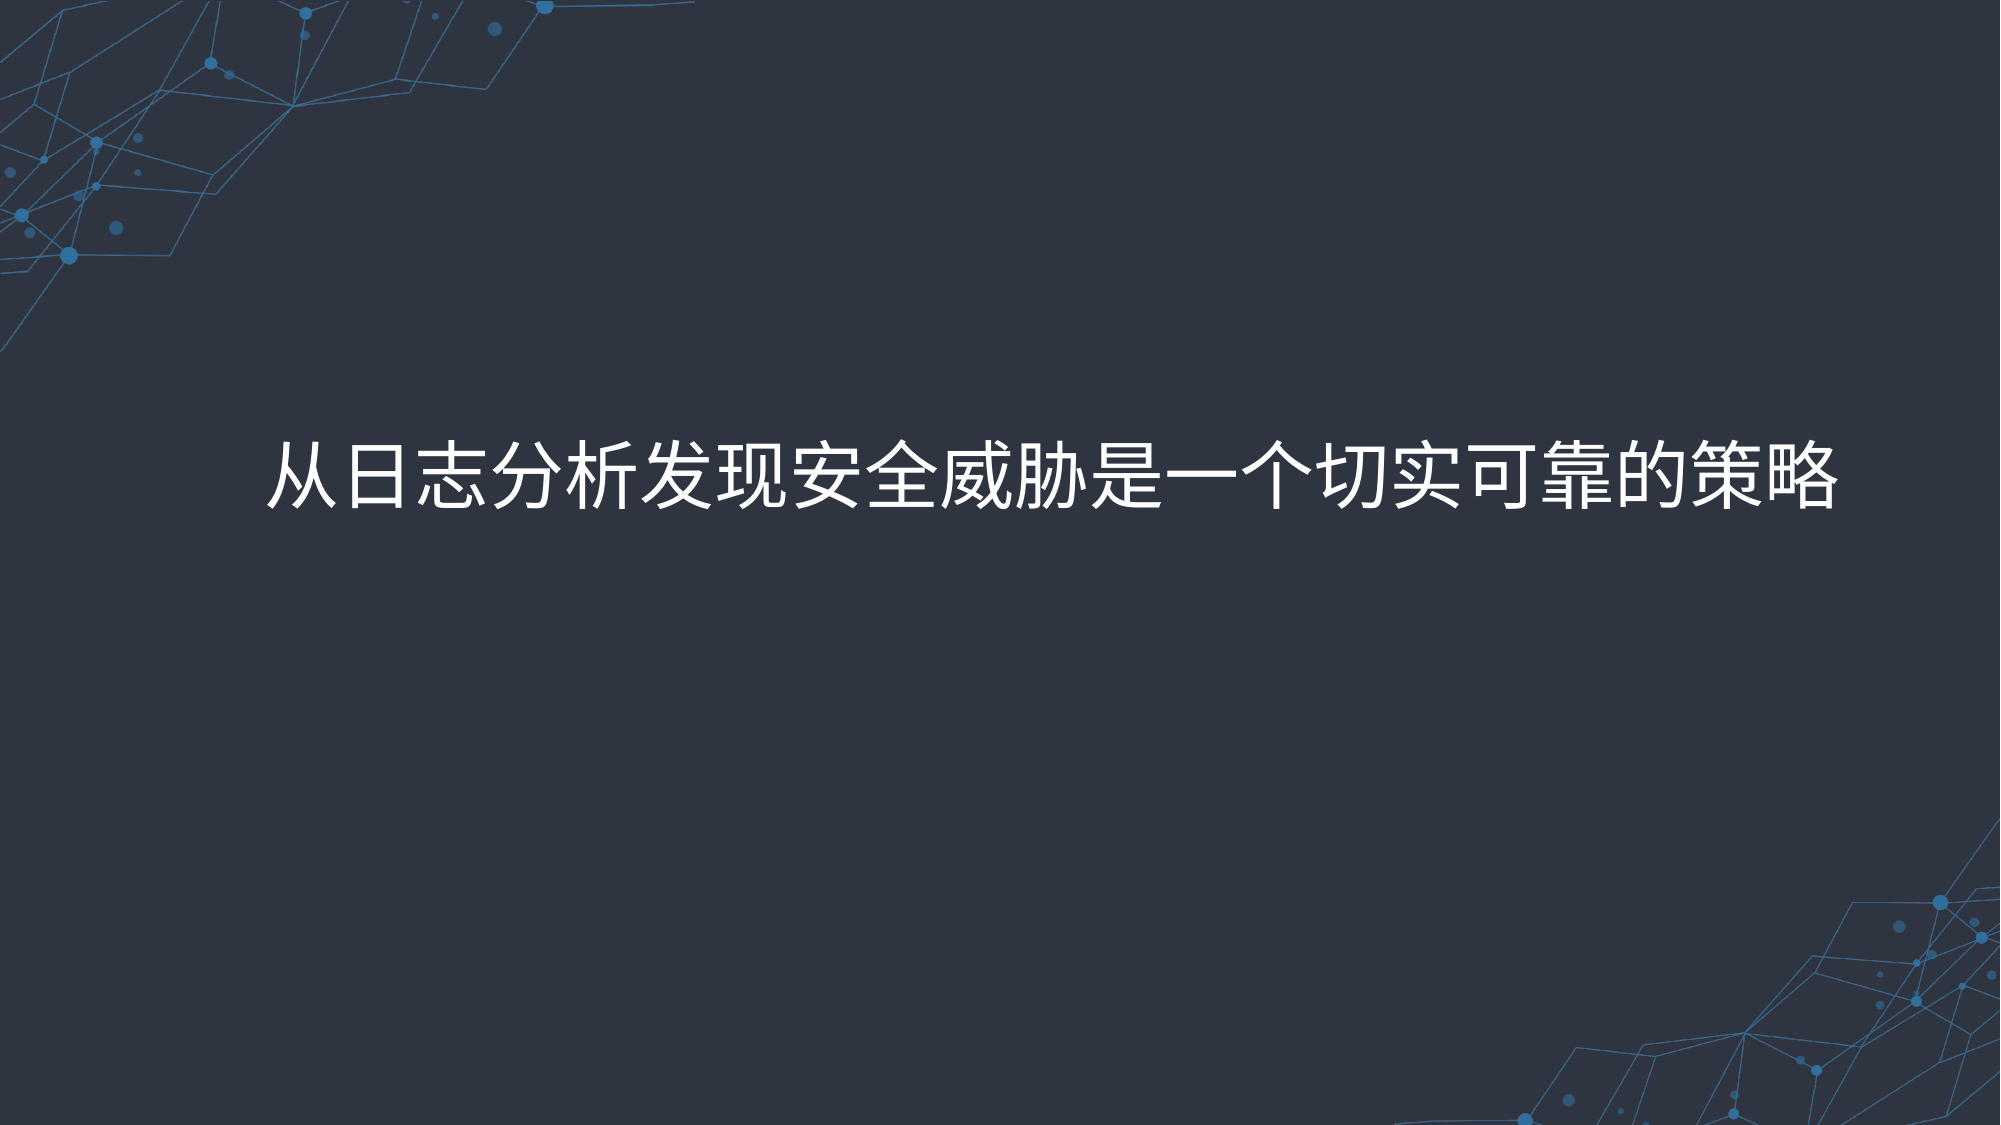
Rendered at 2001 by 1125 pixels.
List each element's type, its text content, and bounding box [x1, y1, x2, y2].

picture [1, 1, 826, 584]
picture [1279, 615, 2000, 1125]
text_box 从日志分析发现安全威胁是一个切实可靠的策略 [249, 421, 1855, 527]
